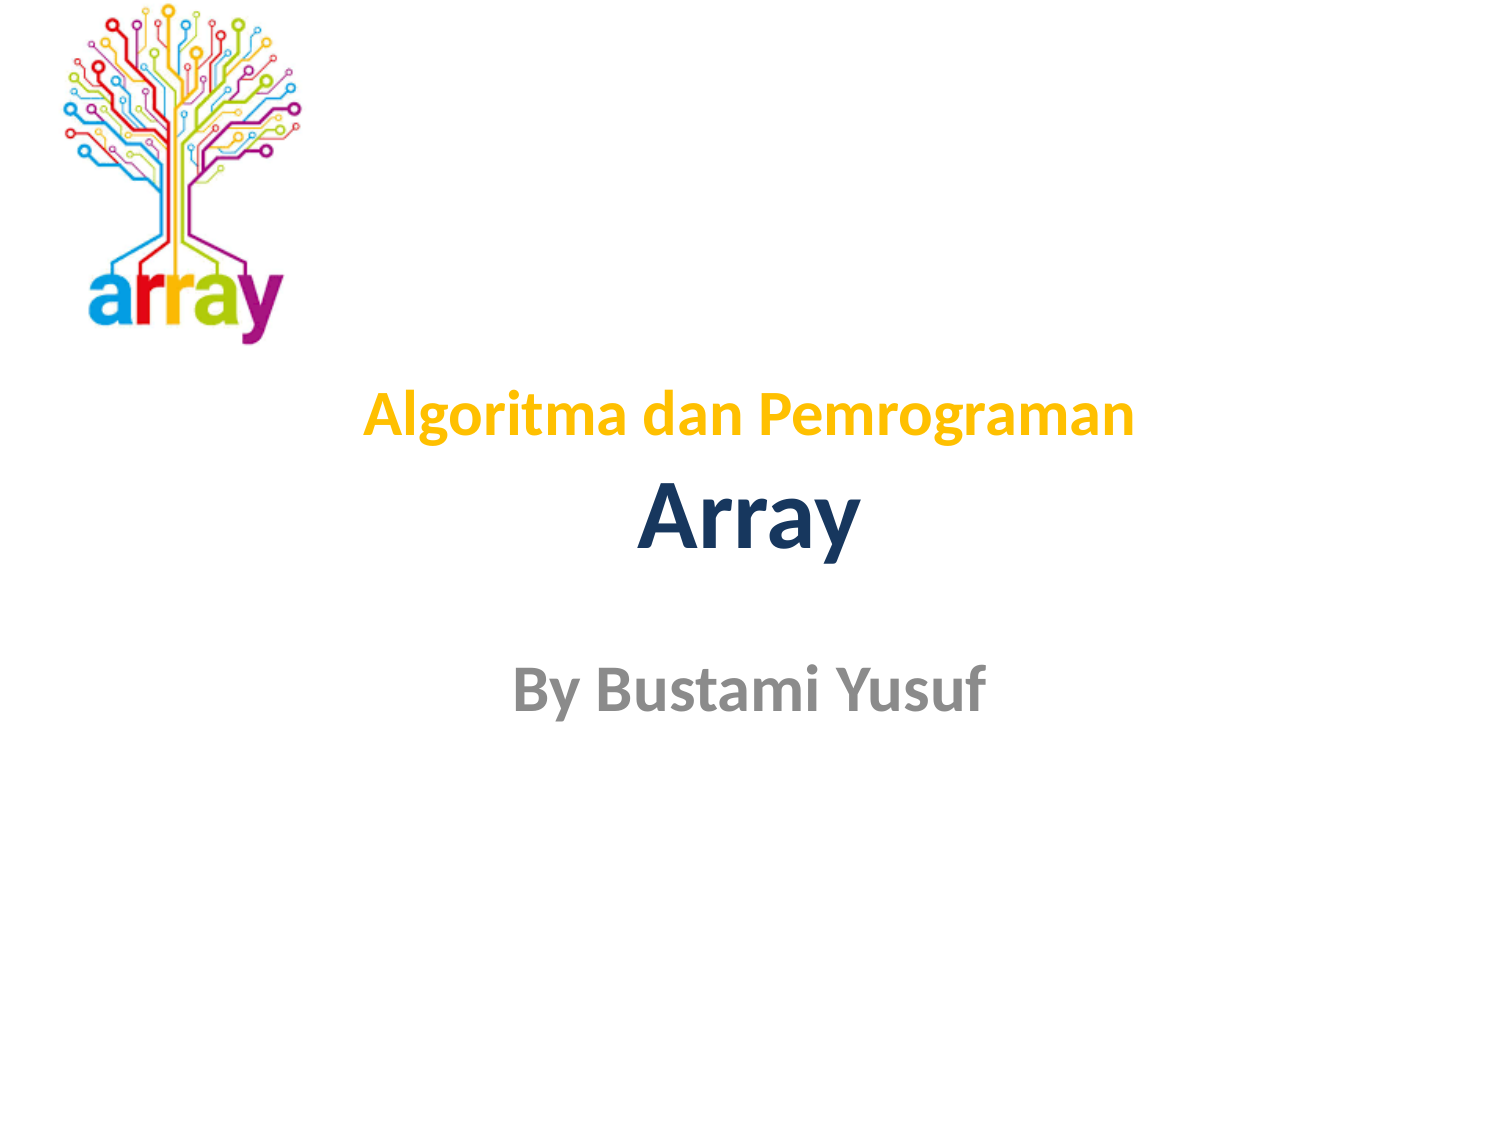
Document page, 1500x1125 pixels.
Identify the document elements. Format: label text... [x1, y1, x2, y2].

picture [1, 0, 354, 352]
subtitle By Bustami Yusuf [225, 637, 1275, 925]
title Algoritma dan Pemrograman Array [112, 349, 1388, 591]
